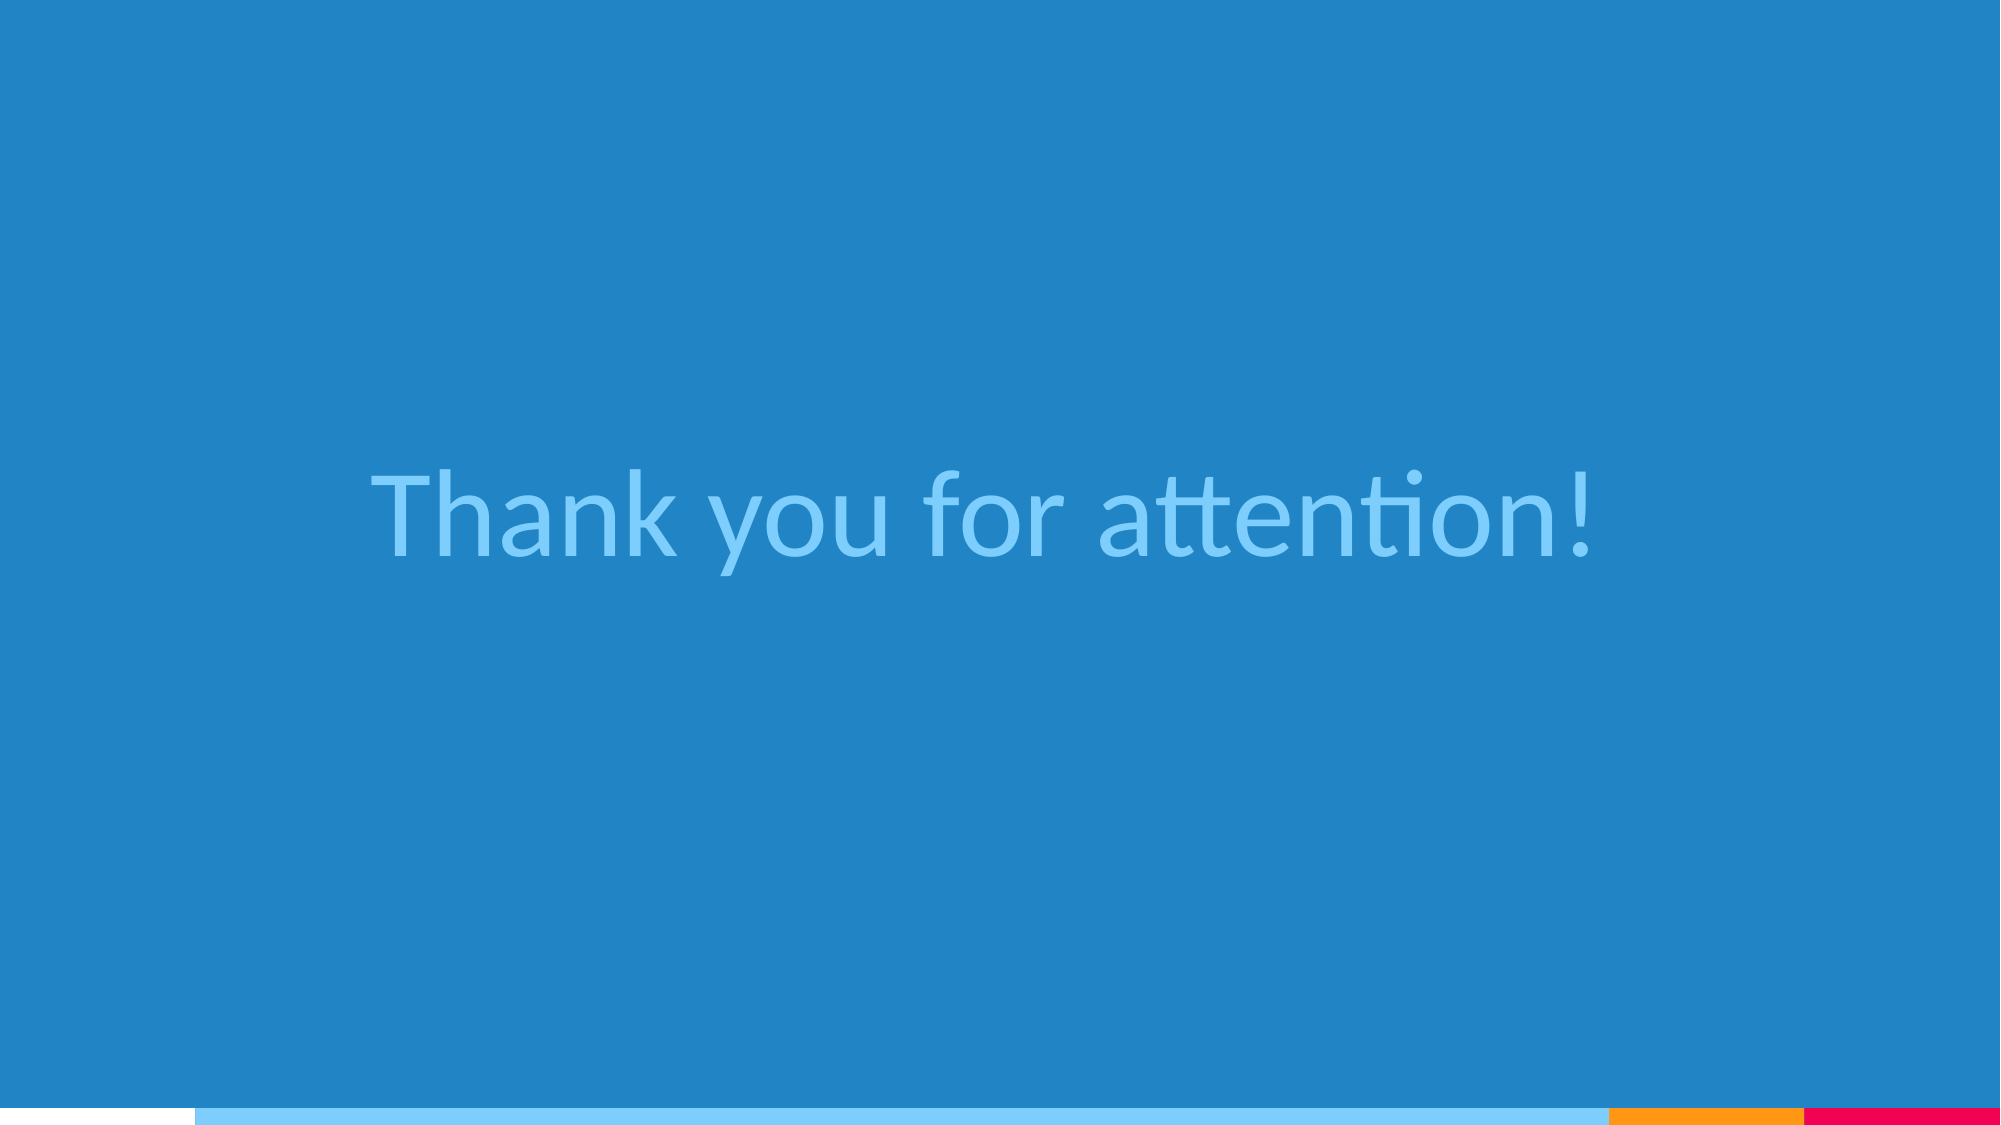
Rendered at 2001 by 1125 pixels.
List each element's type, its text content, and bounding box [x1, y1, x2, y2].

title Thank you for attention! [344, 345, 1630, 599]
